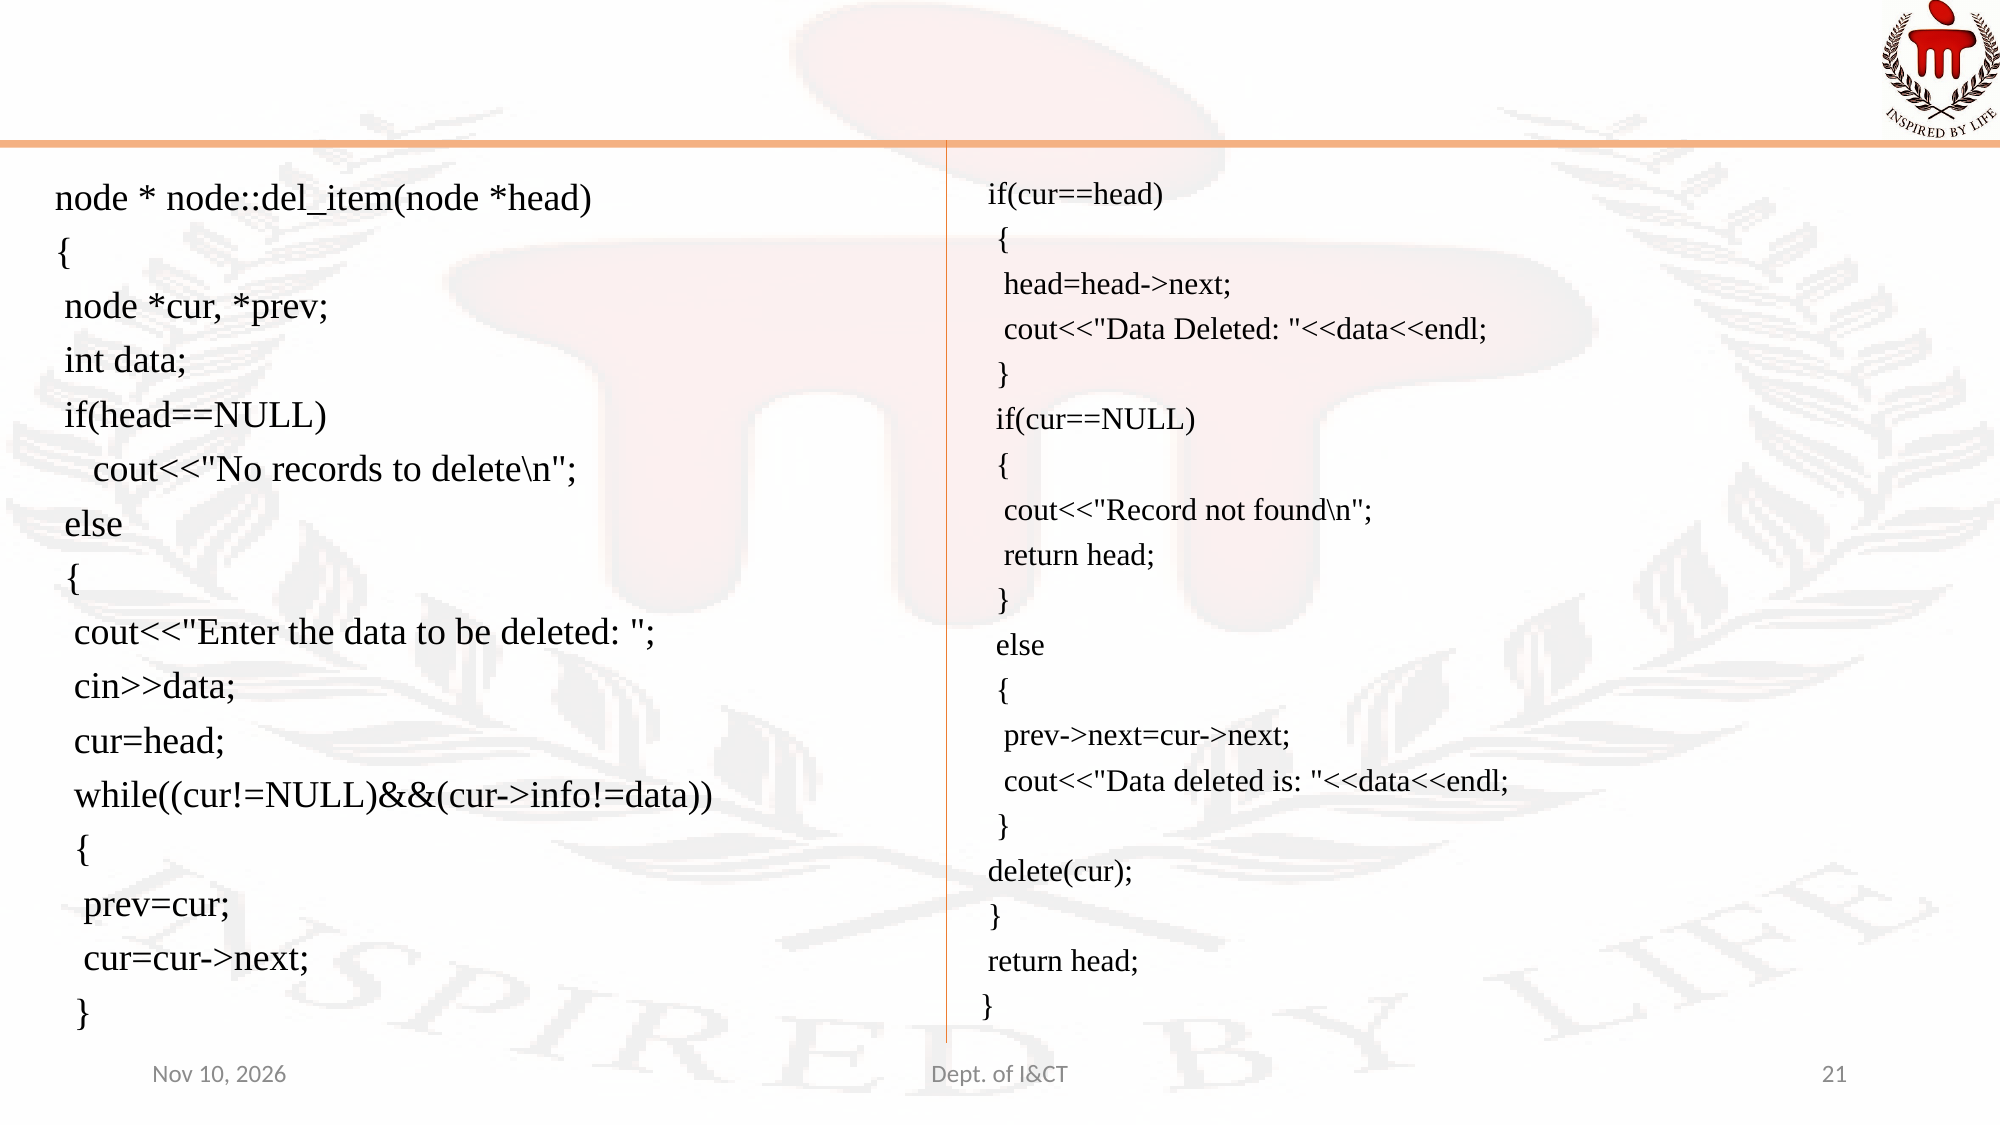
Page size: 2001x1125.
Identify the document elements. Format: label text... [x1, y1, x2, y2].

picture [1882, 0, 2000, 140]
slide_number 21 [1412, 1042, 1863, 1103]
list if(cur==head) { head=head->next; cout<<"Data Deleted: "<<data<<endl; } if(cur==NULL) { cout<<"Record not found\n"; return head; } else { prev->next=cur->next; cout<<"Data deleted is: "<<data<<endl; } delete(cur); } return head; } [964, 169, 1961, 1043]
footer Dept. of I&CT [662, 1042, 1338, 1103]
list node * node::del_item(node *head) { node *cur, *prev; int data; if(head==NULL) cout<<"No records to delete\n"; else { cout<<"Enter the data to be deleted: "; cin>>data; cur=head; while((cur!=NULL)&&(cur->info!=data)) { prev=cur; cur=cur->next; } [39, 169, 890, 1043]
slide_number 25-Nov-21 [137, 1042, 588, 1103]
